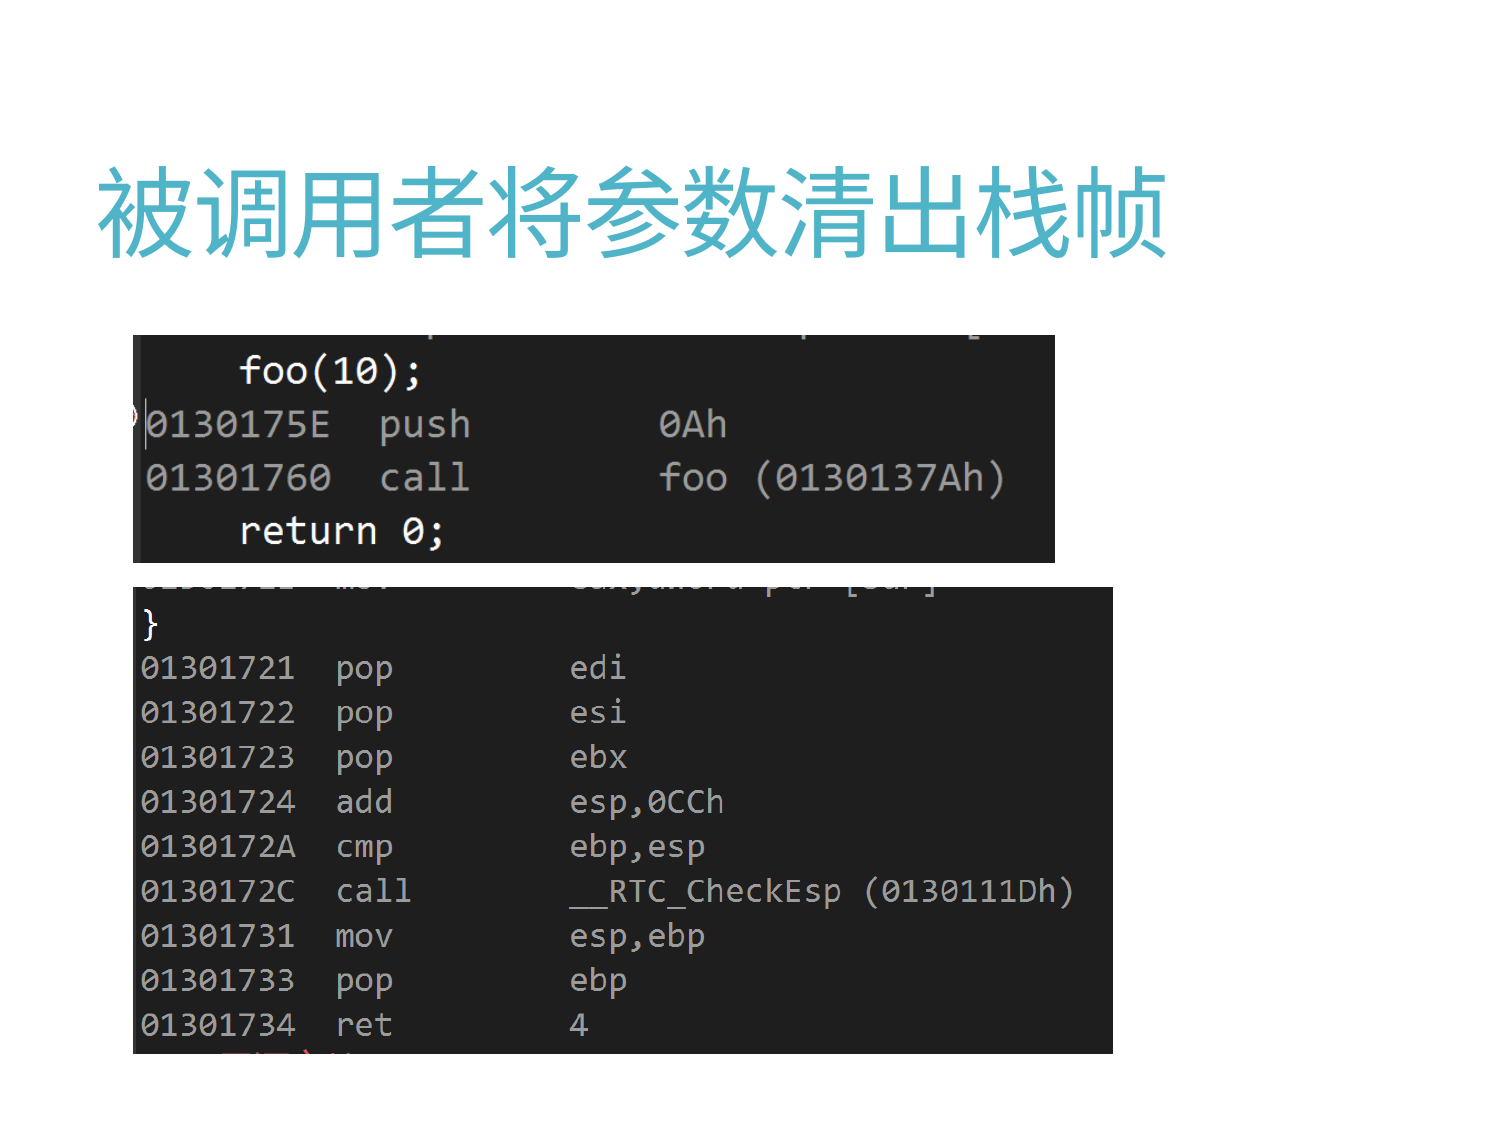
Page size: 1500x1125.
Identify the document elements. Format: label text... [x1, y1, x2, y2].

title 被调用者将参数清出栈帧 [80, 81, 1407, 354]
picture [133, 335, 1055, 564]
picture [132, 587, 1114, 1054]
